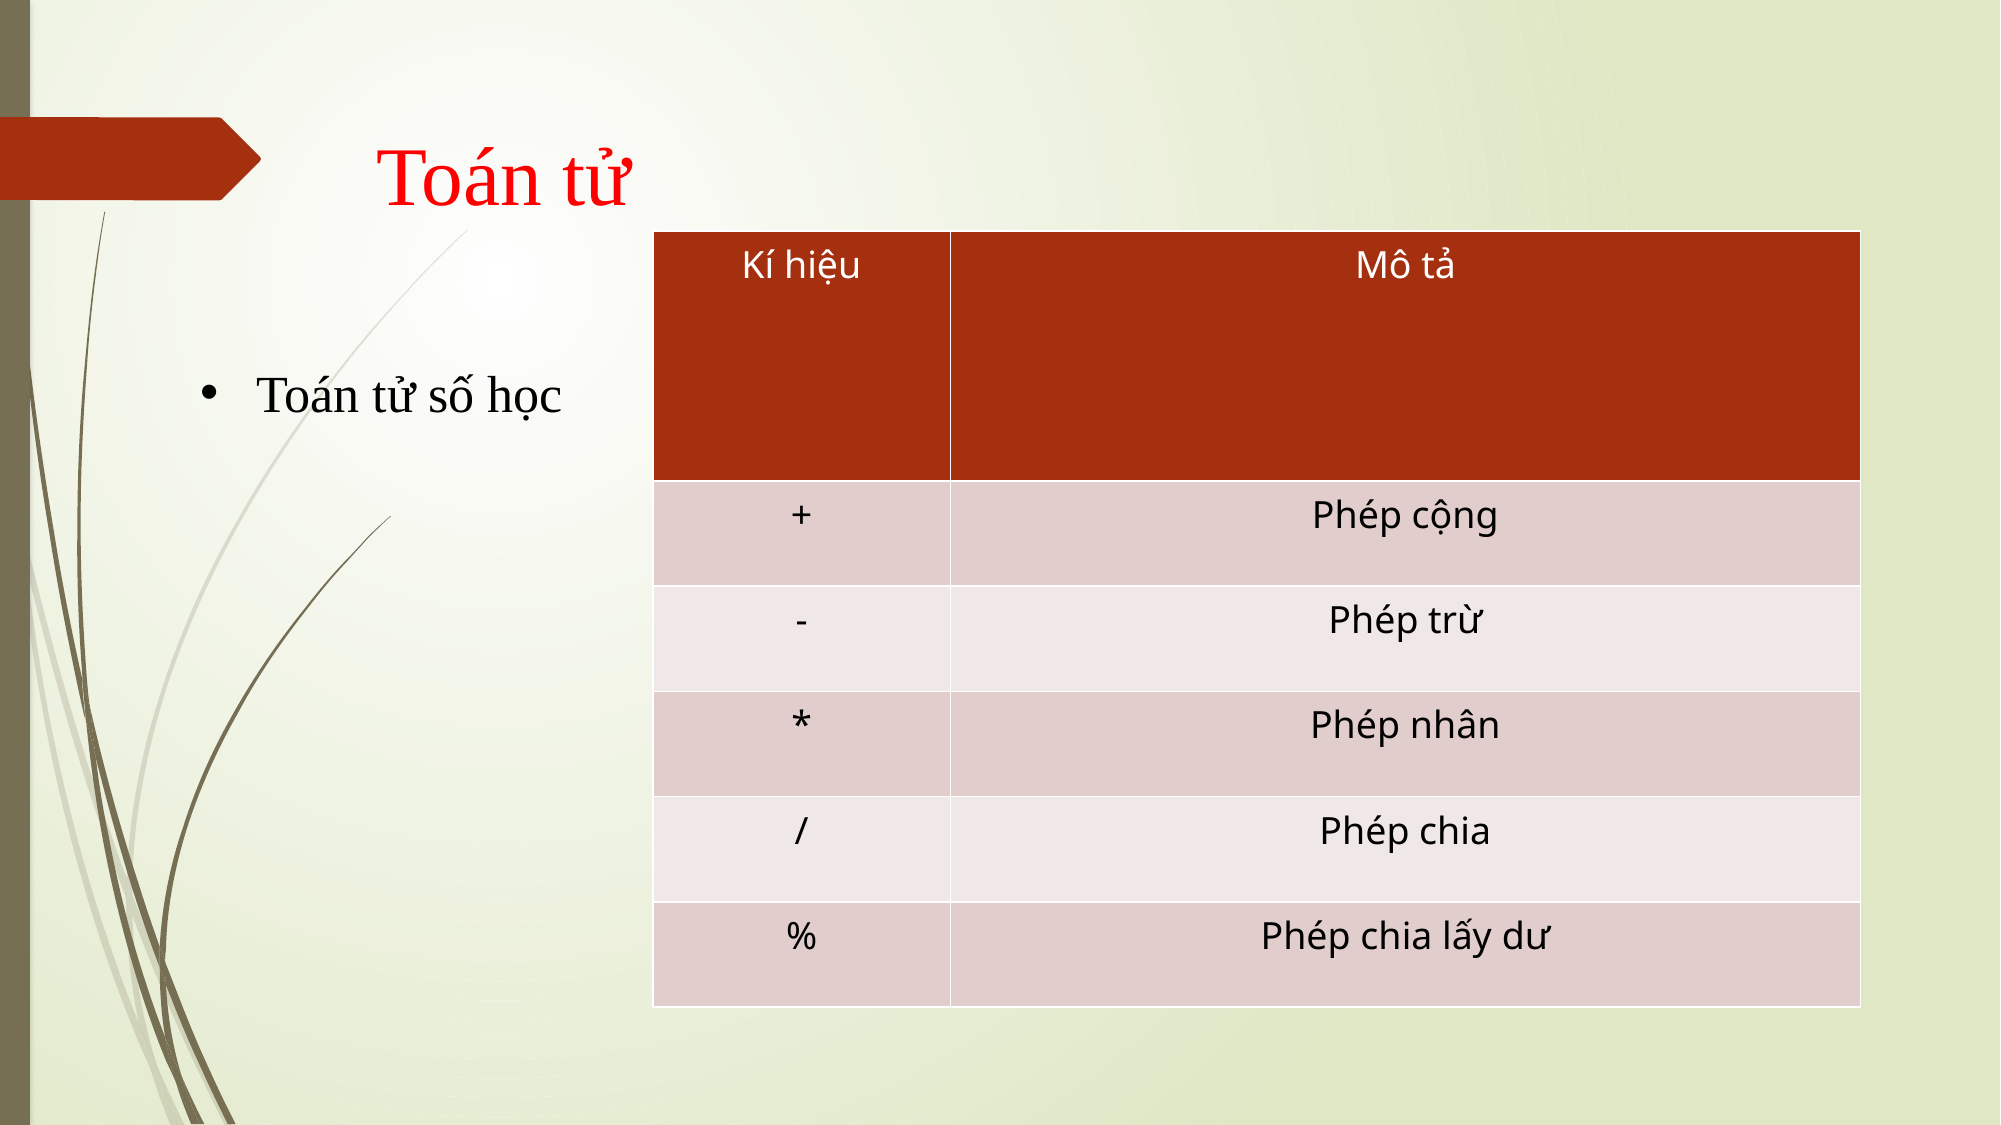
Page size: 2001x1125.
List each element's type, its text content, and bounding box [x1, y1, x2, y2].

table_cell + [654, 482, 950, 585]
table_cell Phép chia [951, 797, 1860, 901]
table_cell Phép cộng [951, 482, 1860, 585]
table_cell * [654, 692, 950, 796]
table_cell / [654, 797, 950, 901]
text_box Toán tử [361, 114, 1070, 230]
table_header Mô tả [951, 232, 1860, 480]
table_header Kí hiệu [654, 232, 950, 480]
table_cell Phép trừ [951, 587, 1860, 691]
table_cell Phép nhân [951, 692, 1860, 796]
table_cell Phép chia lấy dư [951, 903, 1860, 1006]
text_box Toán tử số học [185, 352, 638, 431]
table_cell % [654, 903, 950, 1006]
table_cell - [654, 587, 950, 691]
